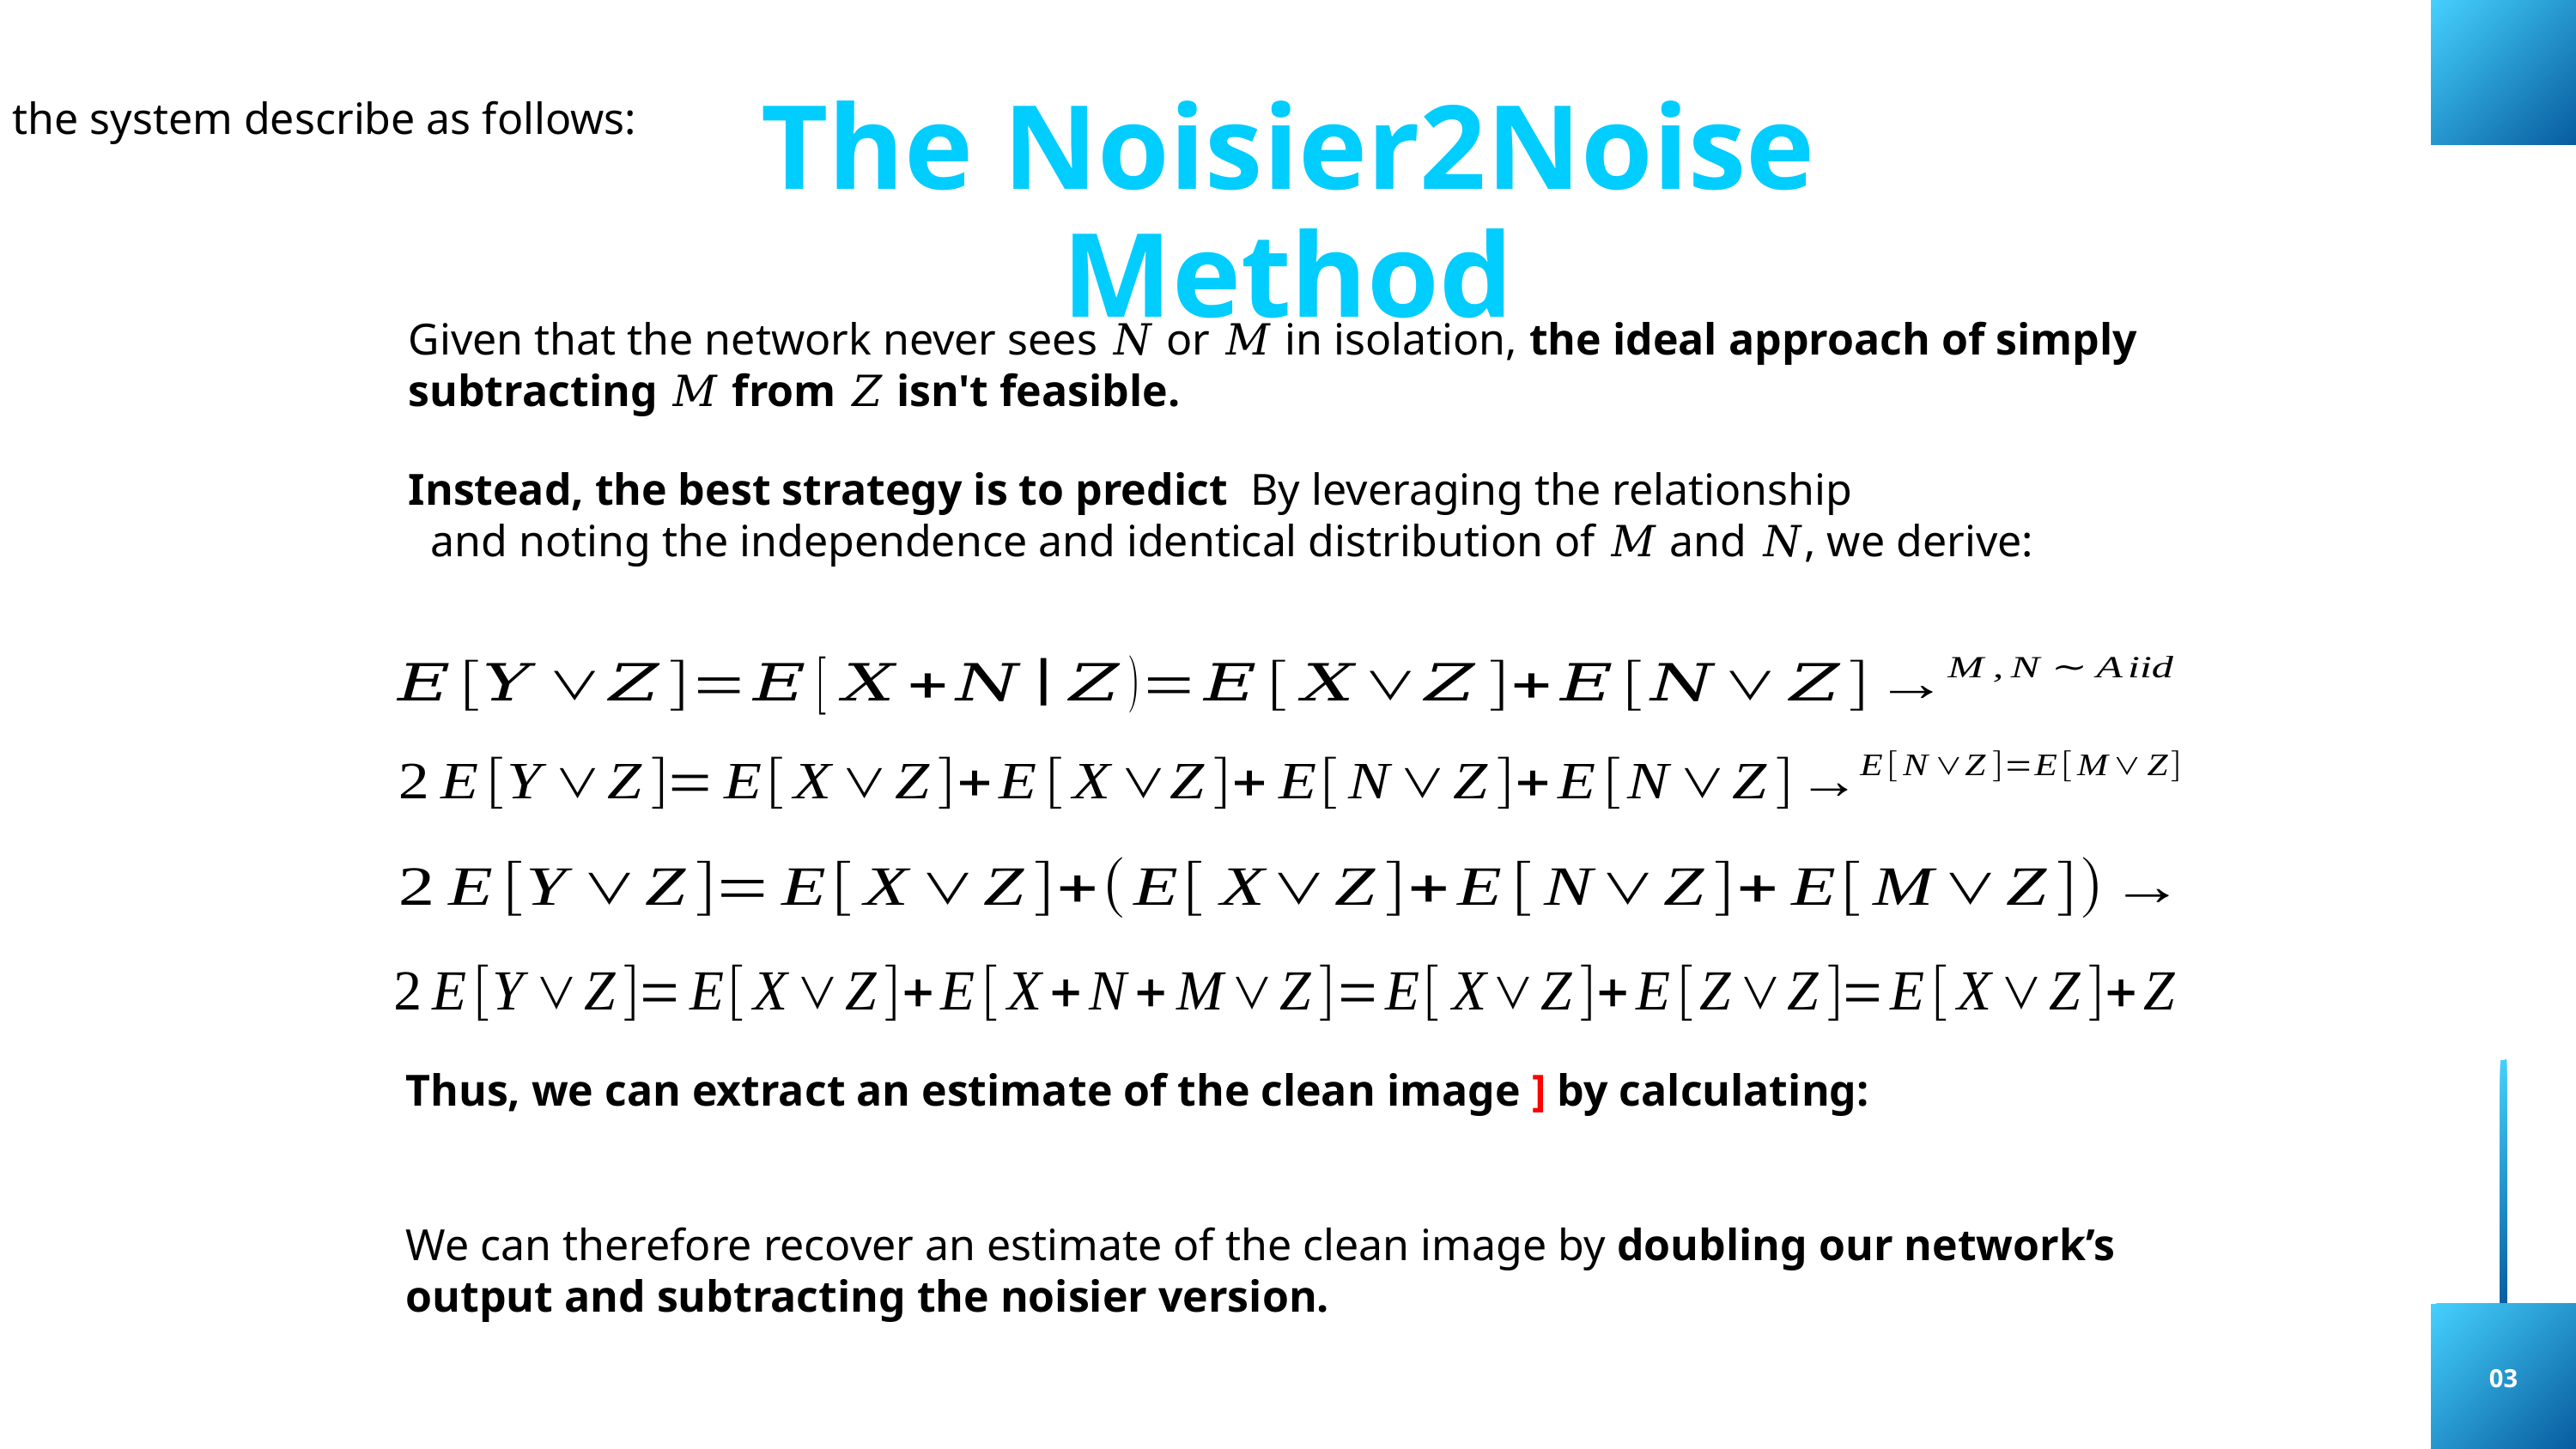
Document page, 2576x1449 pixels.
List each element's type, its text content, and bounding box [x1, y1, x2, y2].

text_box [2500, 1059, 2507, 1302]
text_box Given that the network never sees 𝑁 or 𝑀 in isolation, the ideal approach of simply subtracting 𝑀 from 𝑍 isn't feasible. [396, 306, 2180, 421]
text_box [2430, 0, 2576, 145]
text_box The Noisier2Noise Method [628, 84, 1948, 306]
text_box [2430, 1303, 2576, 1449]
